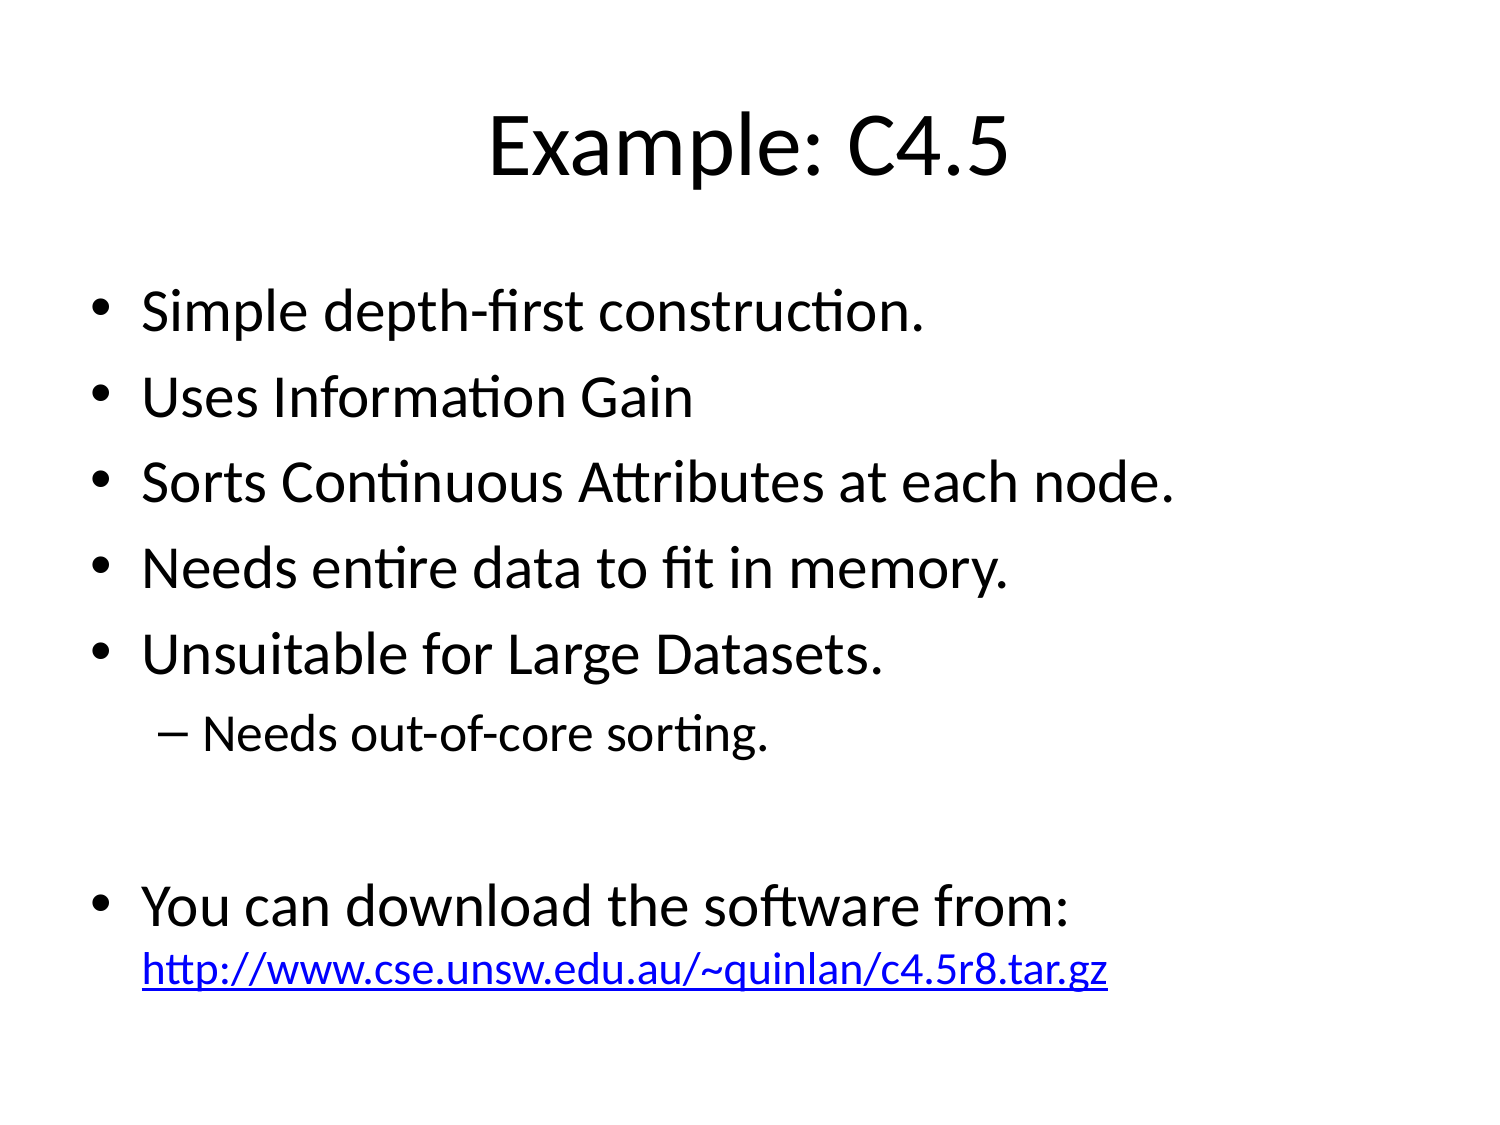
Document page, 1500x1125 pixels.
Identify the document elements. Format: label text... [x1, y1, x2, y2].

list Simple depth-first construction. Uses Information Gain Sorts Continuous Attributes at each node. Needs entire data to fit in memory. Unsuitable for Large Datasets. Needs out-of-core sorting. You can download the software from: http://www.cse.unsw.edu.au/~quinlan/c4.5r8.tar.gz [75, 262, 1425, 1005]
title Example: C4.5 [75, 45, 1425, 233]
